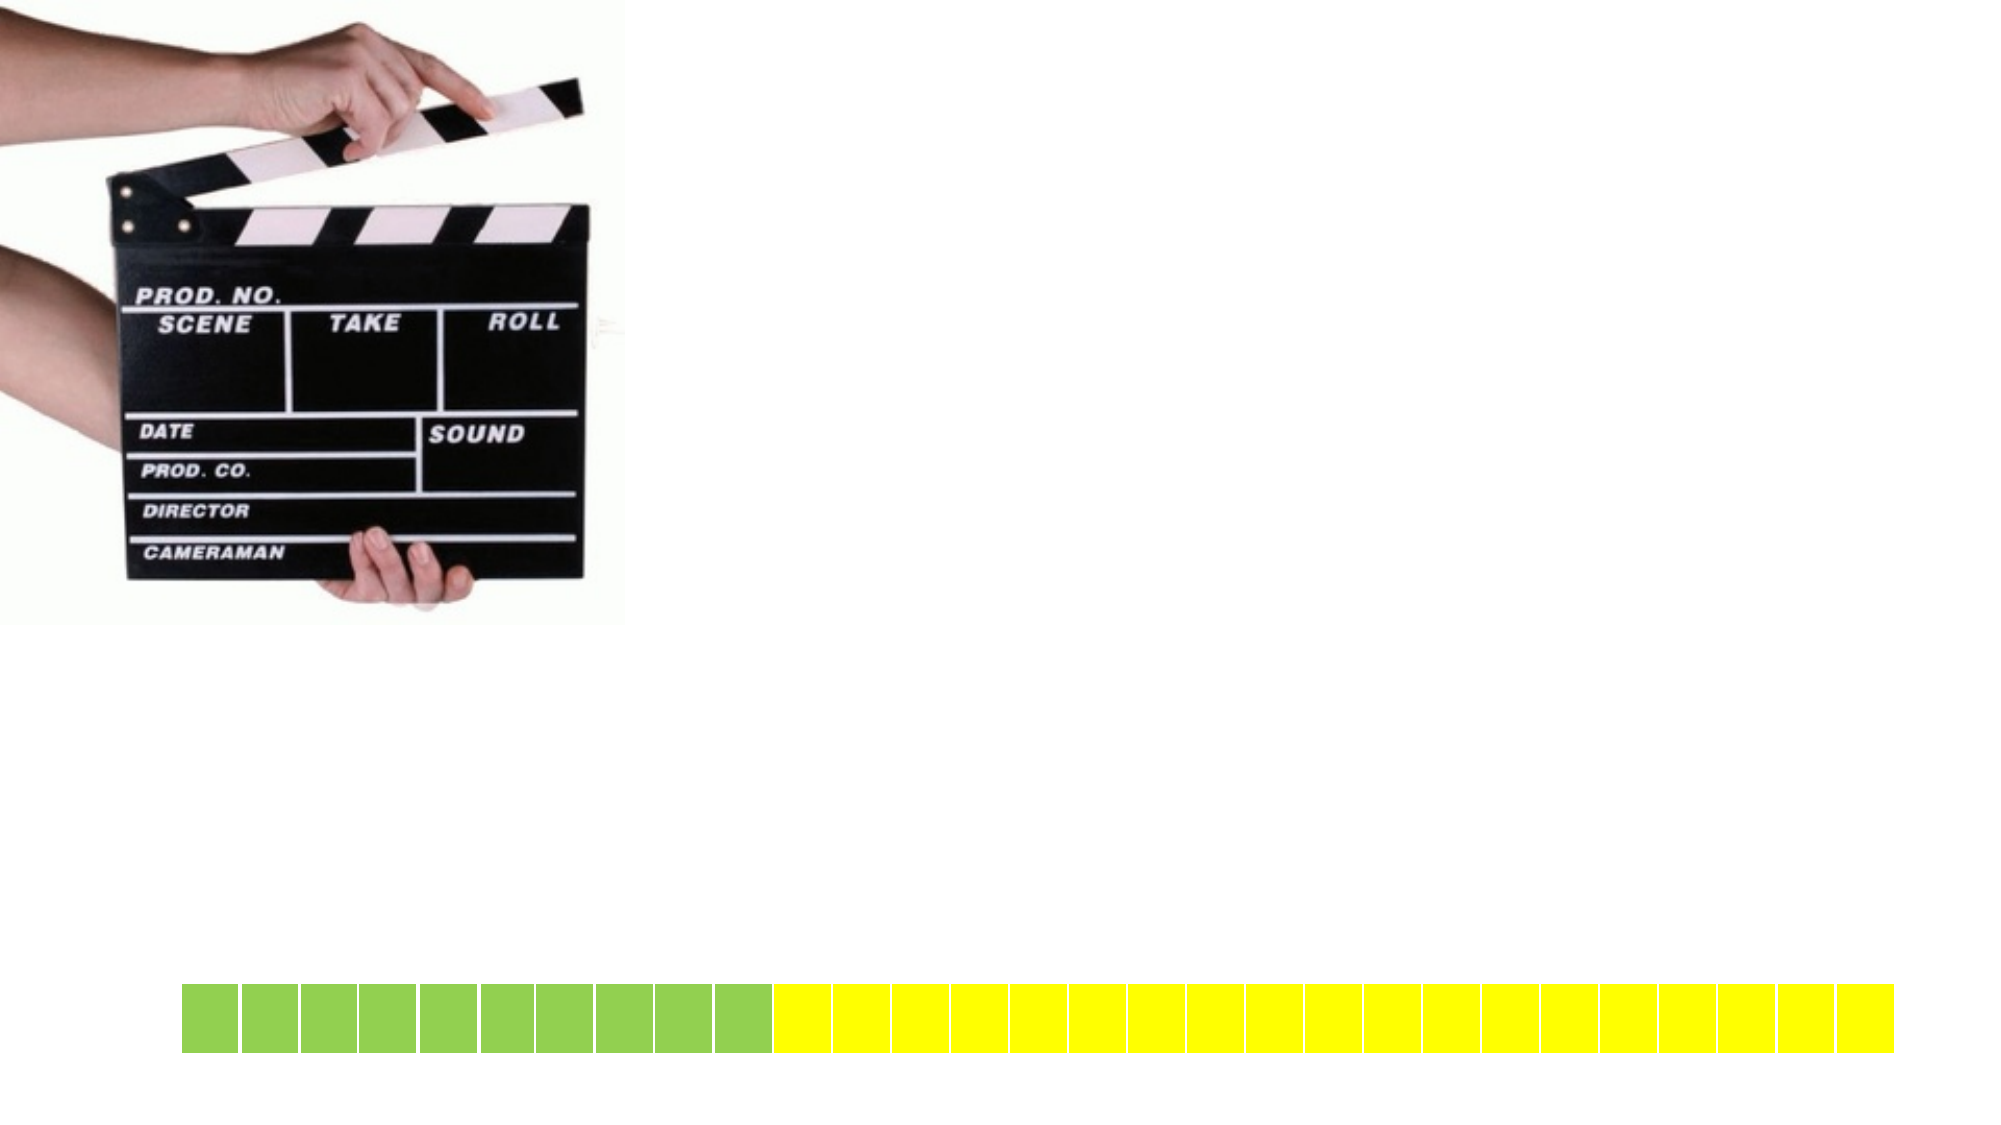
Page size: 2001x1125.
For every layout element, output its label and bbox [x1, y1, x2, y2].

text_box [1775, 982, 1835, 1055]
text_box [1657, 982, 1716, 1055]
text_box [1421, 982, 1480, 1055]
text_box [357, 982, 418, 1055]
text_box [1480, 982, 1539, 1055]
text_box [534, 982, 594, 1055]
text_box [1539, 982, 1598, 1055]
picture [0, 0, 625, 625]
text_box [1126, 982, 1185, 1055]
text_box [1362, 982, 1421, 1055]
text_box [653, 982, 713, 1055]
text_box [1716, 982, 1775, 1055]
text_box [1008, 982, 1067, 1055]
text_box [713, 982, 774, 1055]
text_box [949, 982, 1008, 1055]
text_box [1835, 982, 1896, 1055]
text_box [1303, 982, 1362, 1055]
text_box [1067, 982, 1126, 1055]
text_box [594, 982, 653, 1055]
text_box [1598, 982, 1657, 1055]
text_box [479, 982, 534, 1055]
text_box [831, 982, 890, 1055]
text_box [179, 982, 240, 1055]
text_box [890, 982, 949, 1055]
text_box [1185, 982, 1244, 1055]
text_box [298, 982, 357, 1055]
text_box [418, 982, 479, 1055]
text_box [774, 982, 831, 1055]
text_box [240, 982, 298, 1055]
text_box [1244, 982, 1303, 1055]
